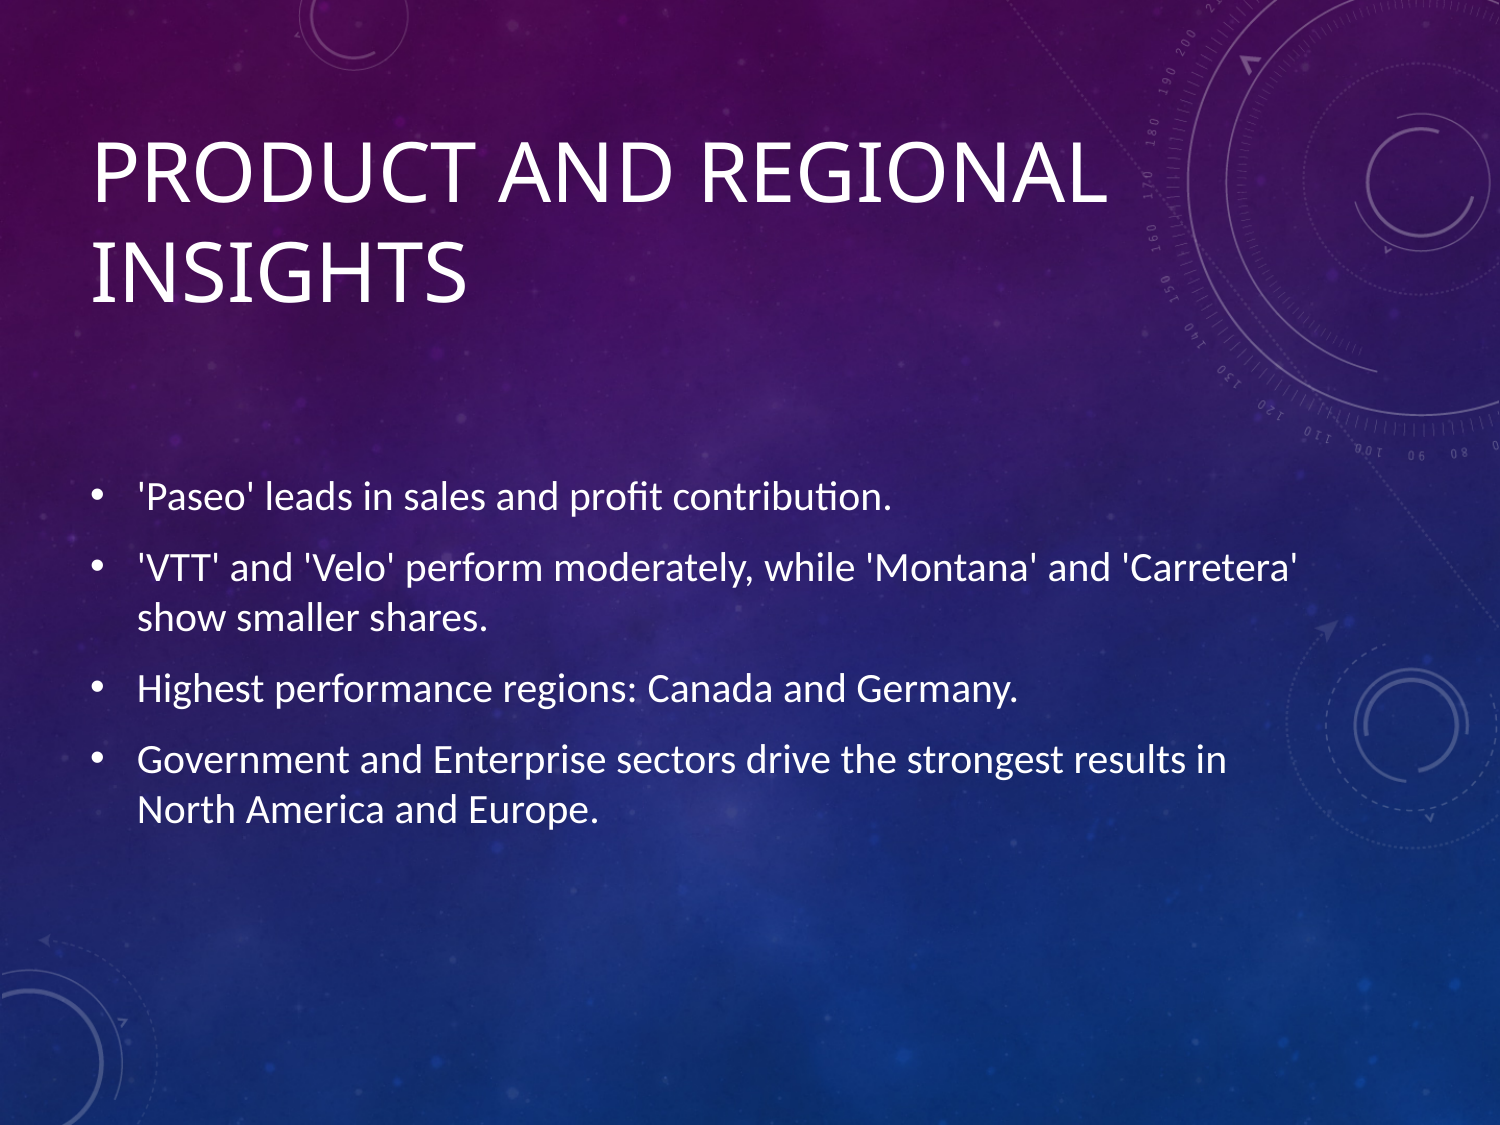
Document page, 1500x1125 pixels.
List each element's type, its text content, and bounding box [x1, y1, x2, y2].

list 'Paseo' leads in sales and profit contribution. 'VTT' and 'Velo' perform moderately, while 'Montana' and 'Carretera' show smaller shares. Highest performance regions: Canada and Germany. Government and Enterprise sectors drive the strongest results in North America and Europe. [75, 351, 1350, 950]
title Product and Regional Insights [75, 99, 1350, 339]
picture [0, 0, 1500, 1125]
